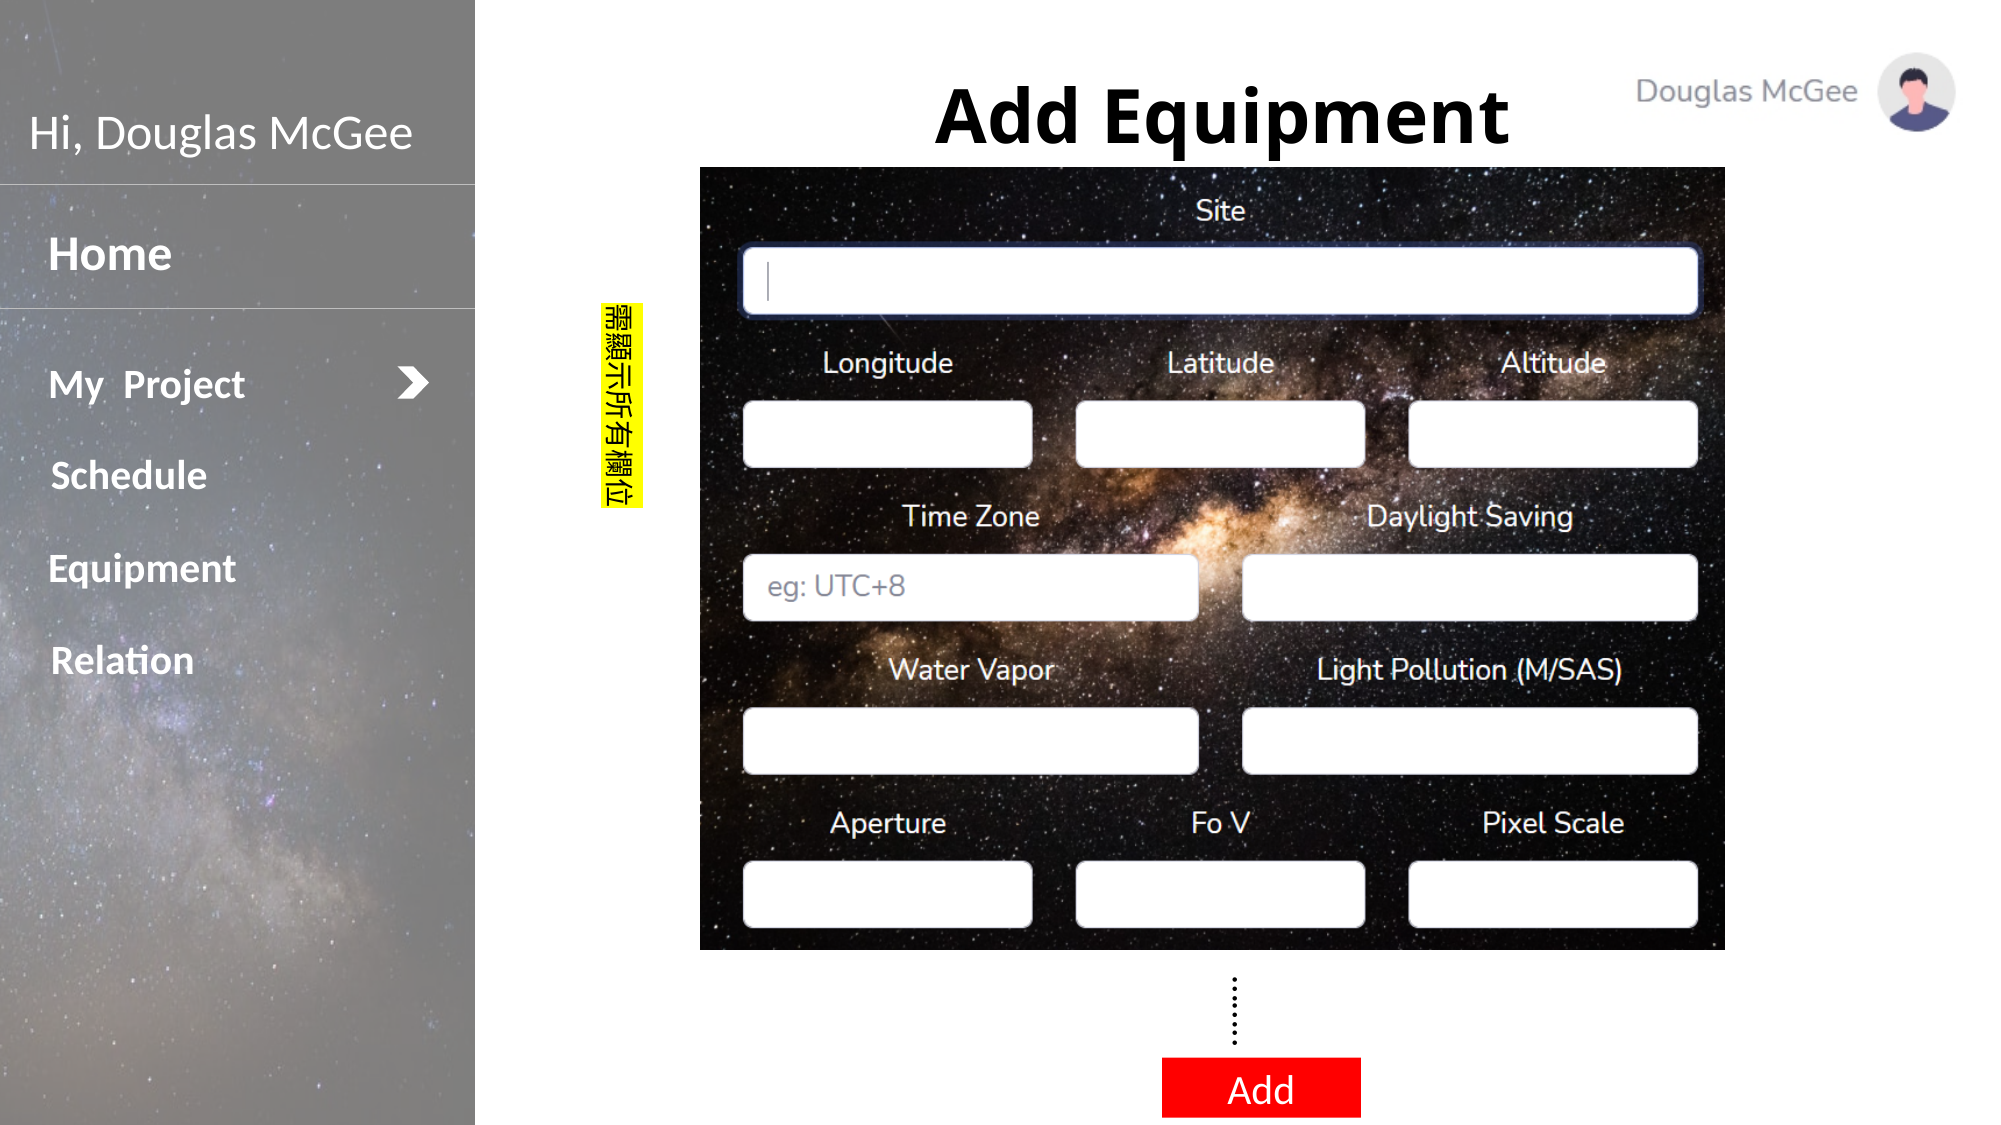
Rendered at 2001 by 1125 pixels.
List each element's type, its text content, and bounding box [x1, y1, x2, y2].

picture [0, 0, 475, 184]
text_box …….. [1202, 961, 1278, 1068]
text_box Add Equipment [774, 61, 1673, 167]
picture [0, 309, 475, 1125]
picture [700, 167, 1725, 950]
text_box 需顯示所有欄位 [579, 288, 646, 582]
picture [1624, 48, 1967, 135]
text_box Add [1161, 1057, 1362, 1119]
picture [0, 185, 475, 308]
